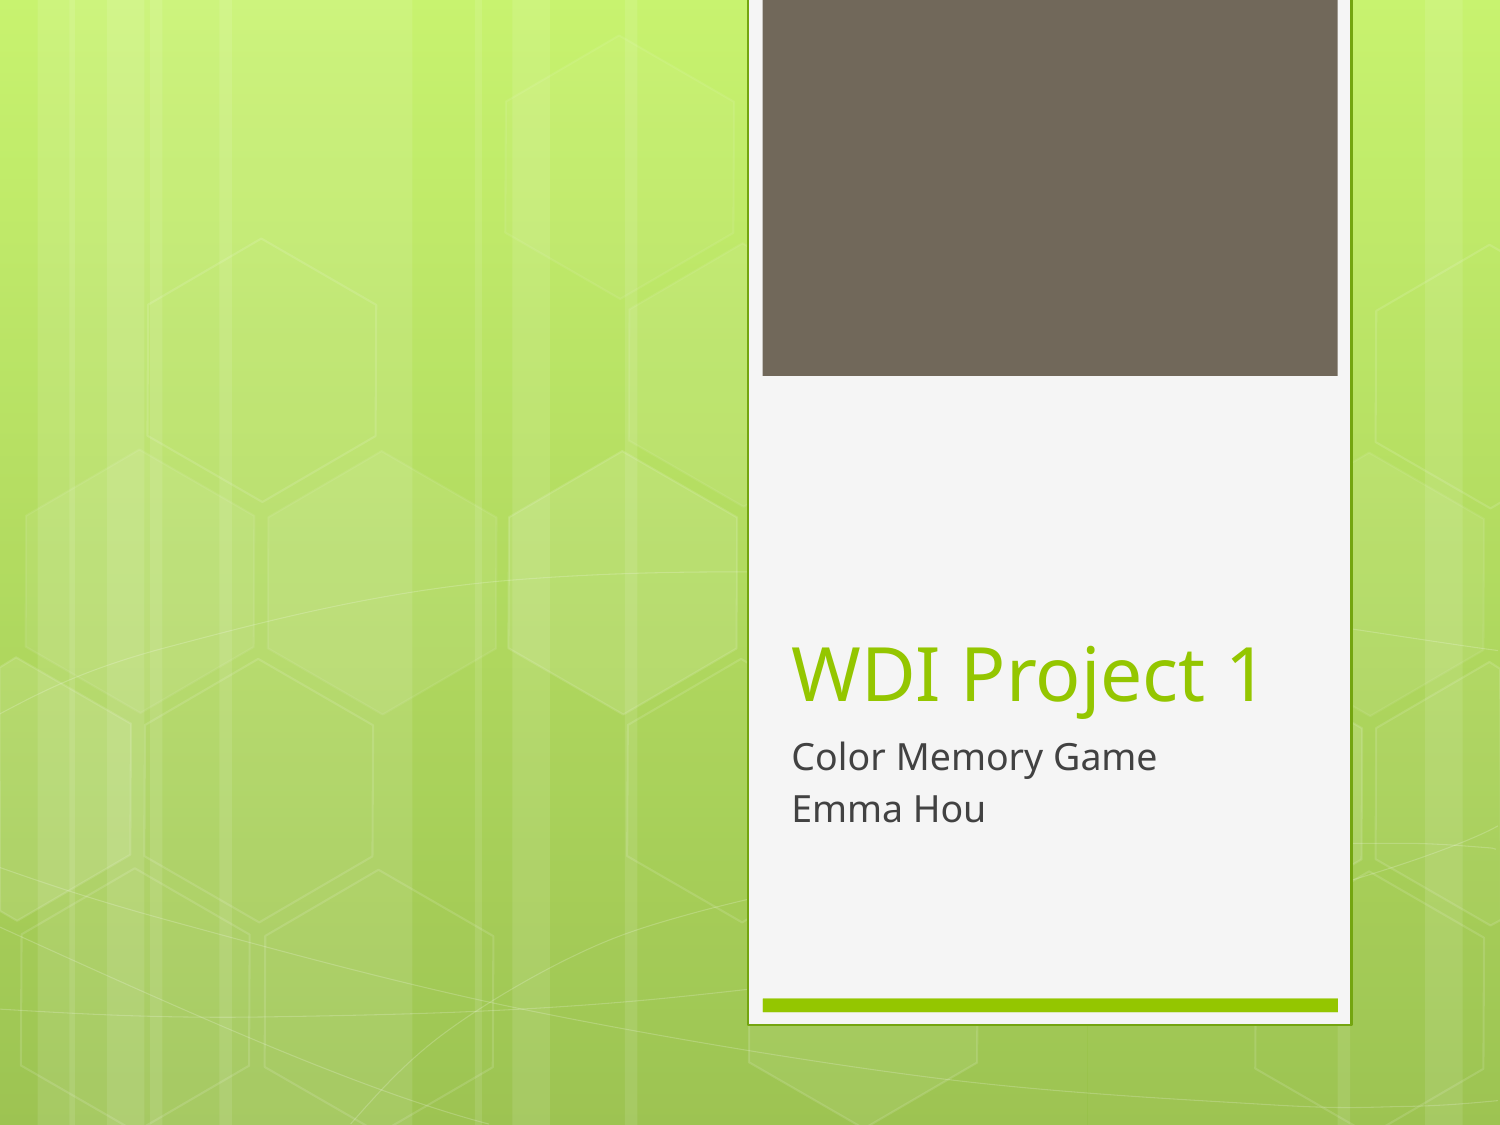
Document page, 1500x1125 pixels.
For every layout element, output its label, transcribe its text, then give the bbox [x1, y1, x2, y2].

subtitle Color Memory Game Emma Hou [776, 725, 1320, 933]
title WDI Project 1 [776, 444, 1320, 724]
